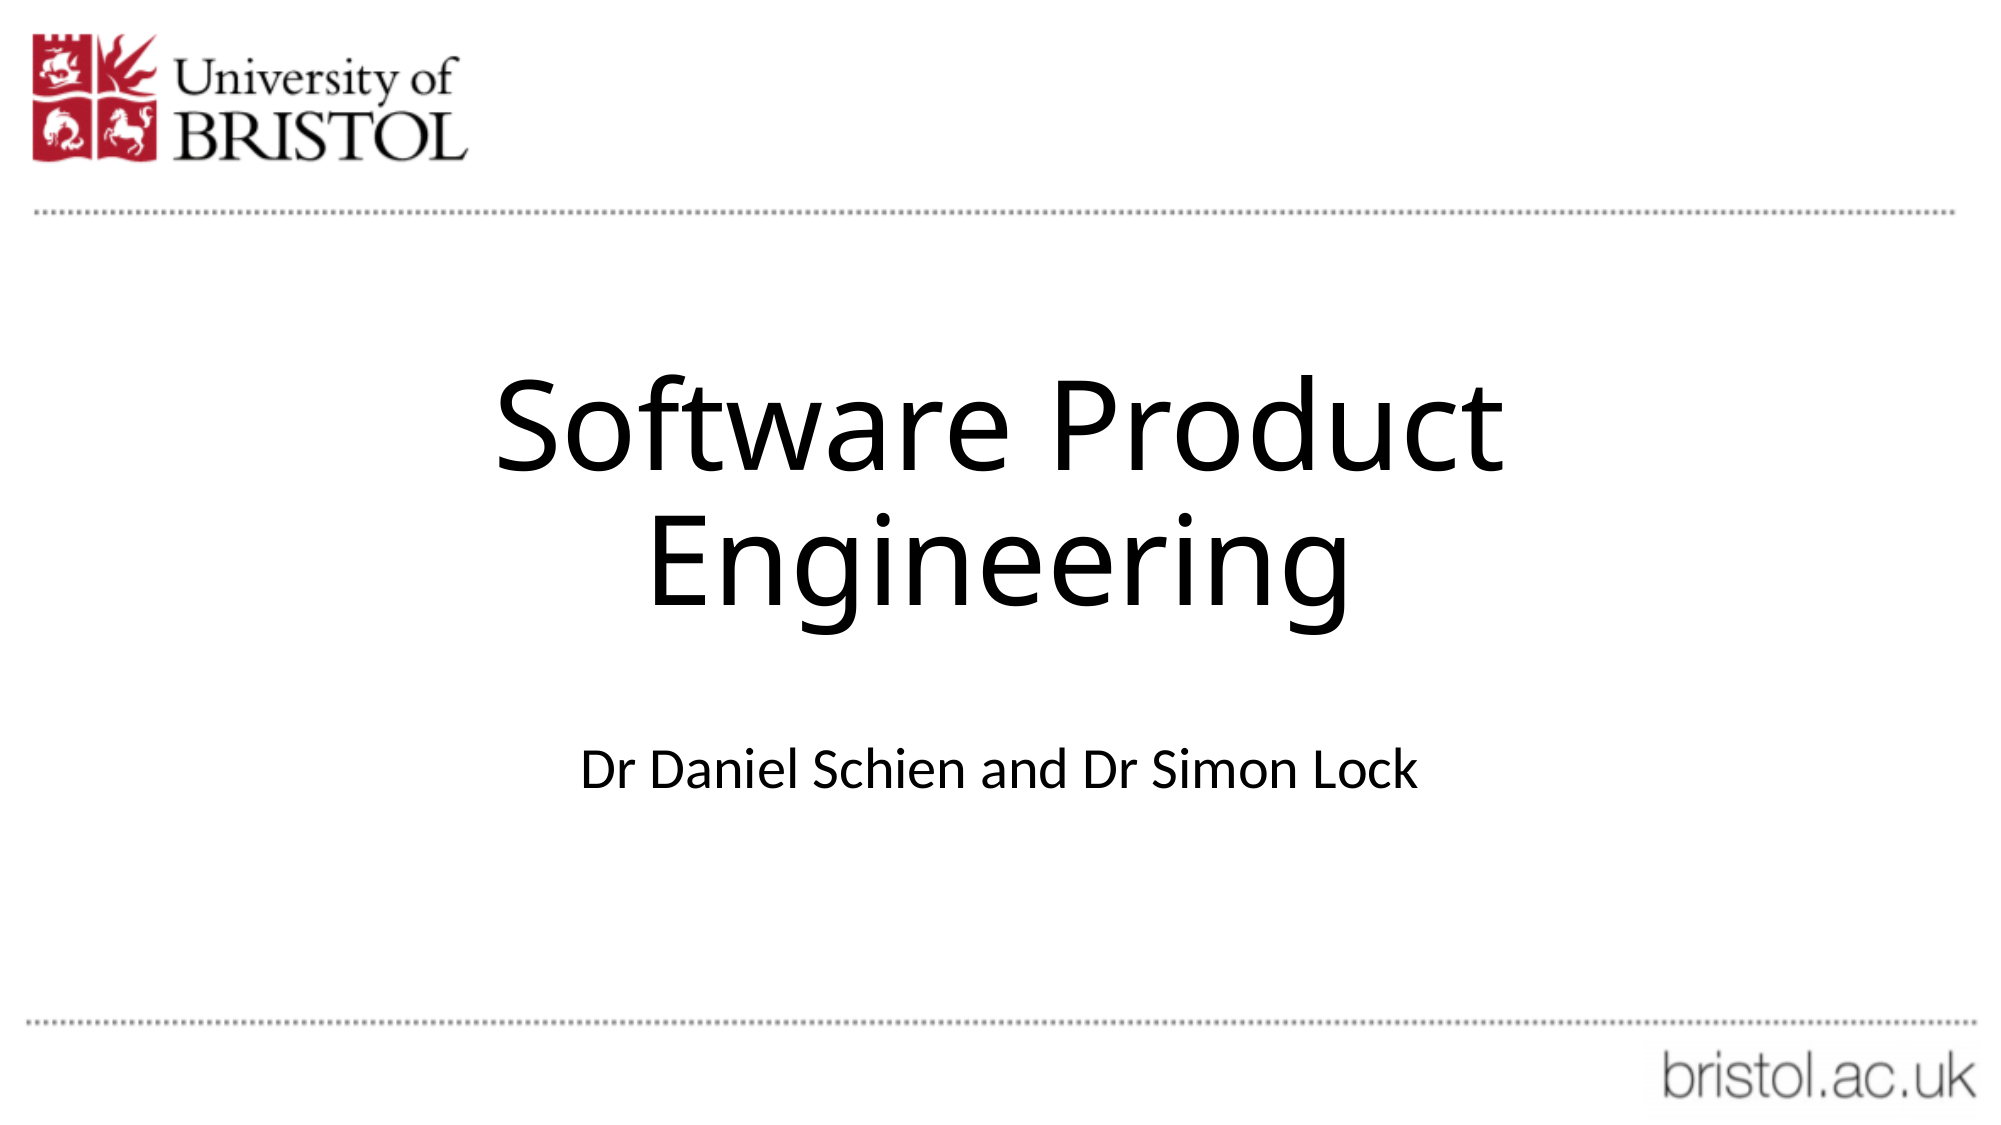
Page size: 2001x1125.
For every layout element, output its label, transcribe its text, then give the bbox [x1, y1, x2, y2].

picture [8, 994, 1986, 1119]
subtitle Dr Daniel Schien and Dr Simon Lock [249, 639, 1750, 863]
picture [1, 18, 1996, 247]
title Software Product Engineering [249, 262, 1750, 639]
